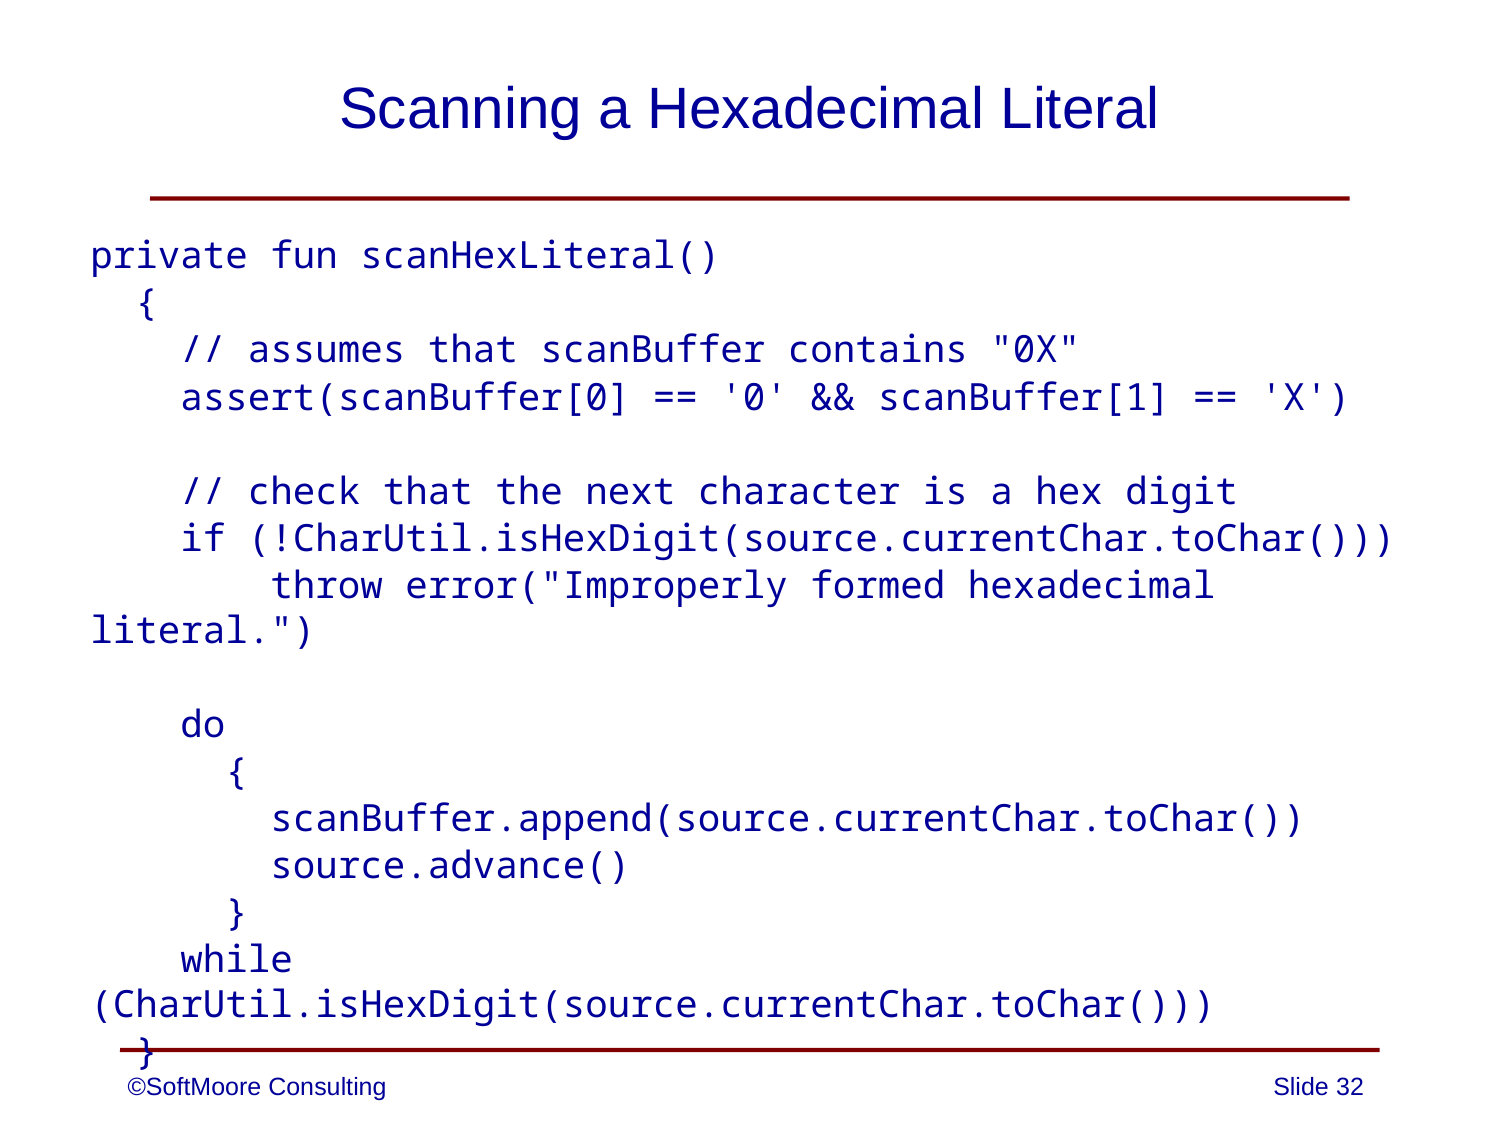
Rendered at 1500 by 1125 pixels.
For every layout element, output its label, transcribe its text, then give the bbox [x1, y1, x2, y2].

slide_number Slide 32 [1078, 1061, 1380, 1109]
list private fun scanHexLiteral() { // assumes that scanBuffer contains "0X" assert(scanBuffer[0] == '0' && scanBuffer[1] == 'X') // check that the next character is a hex digit if (!CharUtil.isHexDigit(source.currentChar.toChar())) throw error("Improperly formed hexadecimal literal.") do { scanBuffer.append(source.currentChar.toChar()) source.advance() } while (CharUtil.isHexDigit(source.currentChar.toChar())) } [74, 223, 1425, 1034]
title Scanning a Hexadecimal Literal [149, 22, 1350, 188]
footer ©SoftMoore Consulting [111, 1061, 563, 1109]
